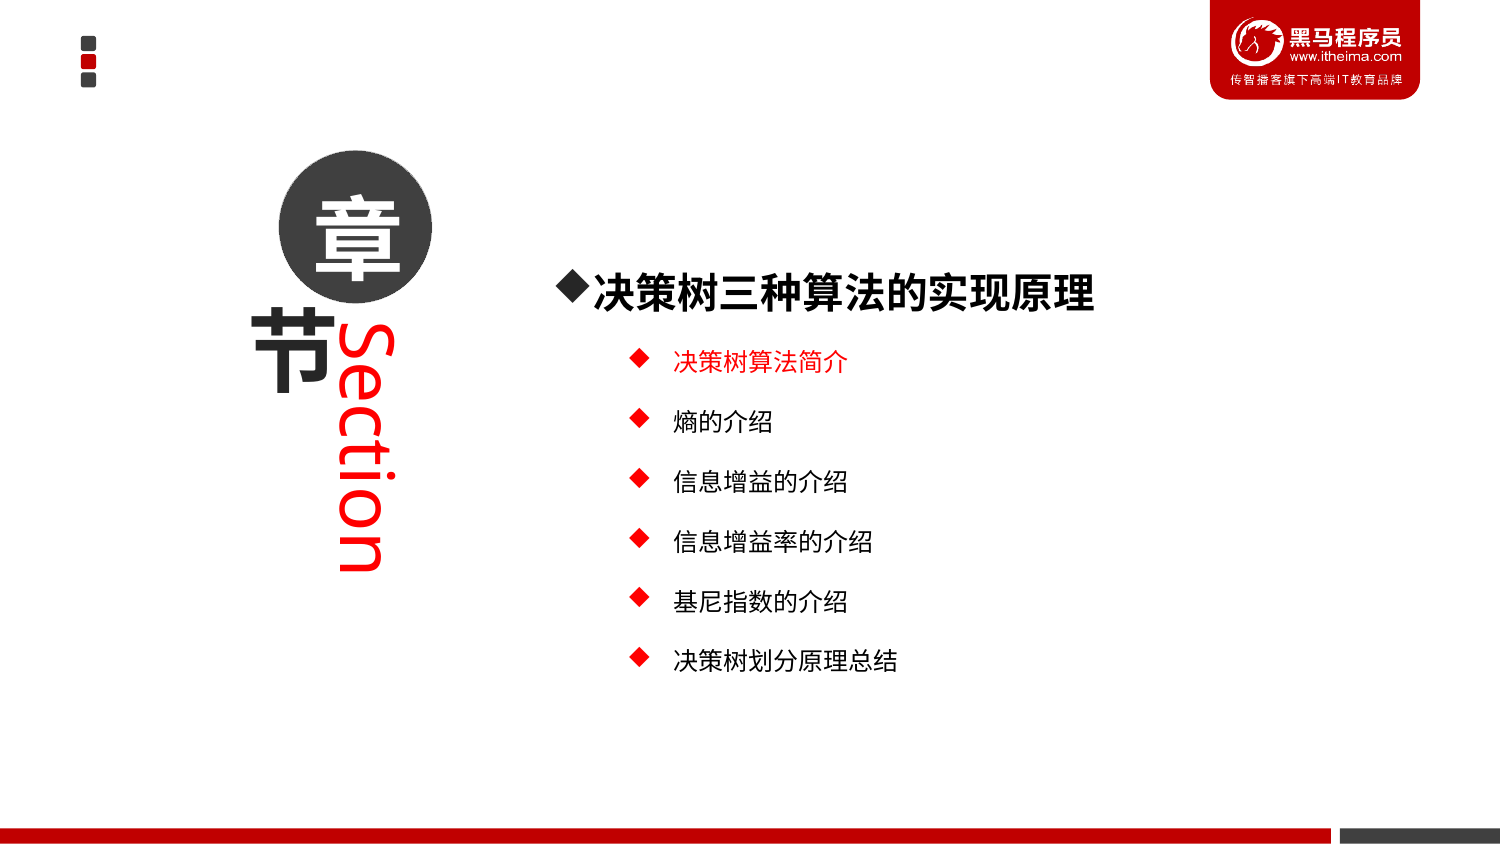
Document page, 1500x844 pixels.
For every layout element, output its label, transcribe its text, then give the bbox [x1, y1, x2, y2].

text_box 章 [278, 150, 433, 304]
text_box 节 [218, 288, 339, 410]
text_box 决策树三种算法的实现原理 决策树算法简介 熵的介绍 信息增益的介绍 信息增益率的介绍 基尼指数的介绍 决策树划分原理总结 [537, 209, 1317, 684]
picture [1212, 8, 1421, 94]
text_box Section [321, 314, 427, 749]
